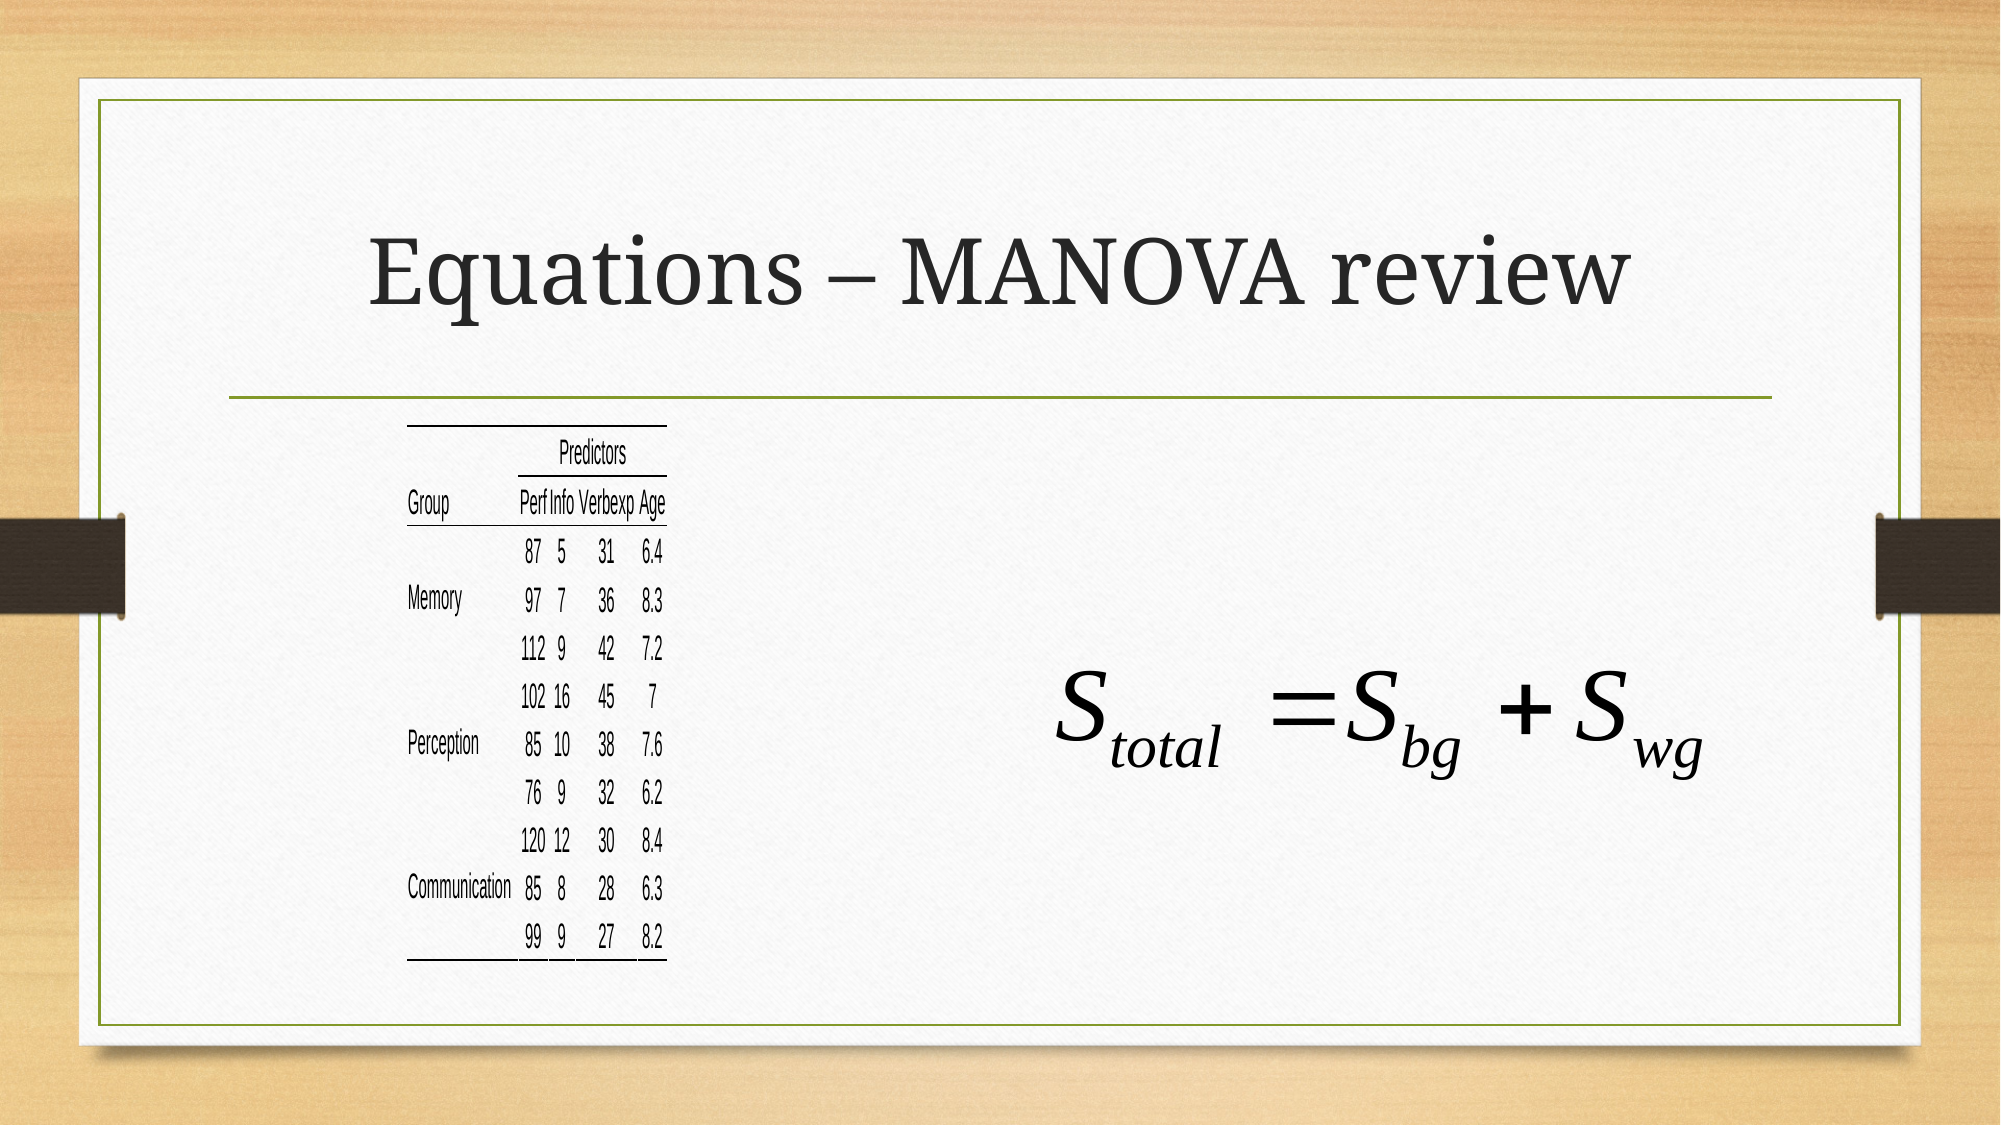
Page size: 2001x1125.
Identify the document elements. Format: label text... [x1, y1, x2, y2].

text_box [1037, 635, 1726, 802]
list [212, 424, 863, 1013]
picture [0, 0, 2001, 1125]
title Equations – MANOVA review [212, 161, 1788, 375]
